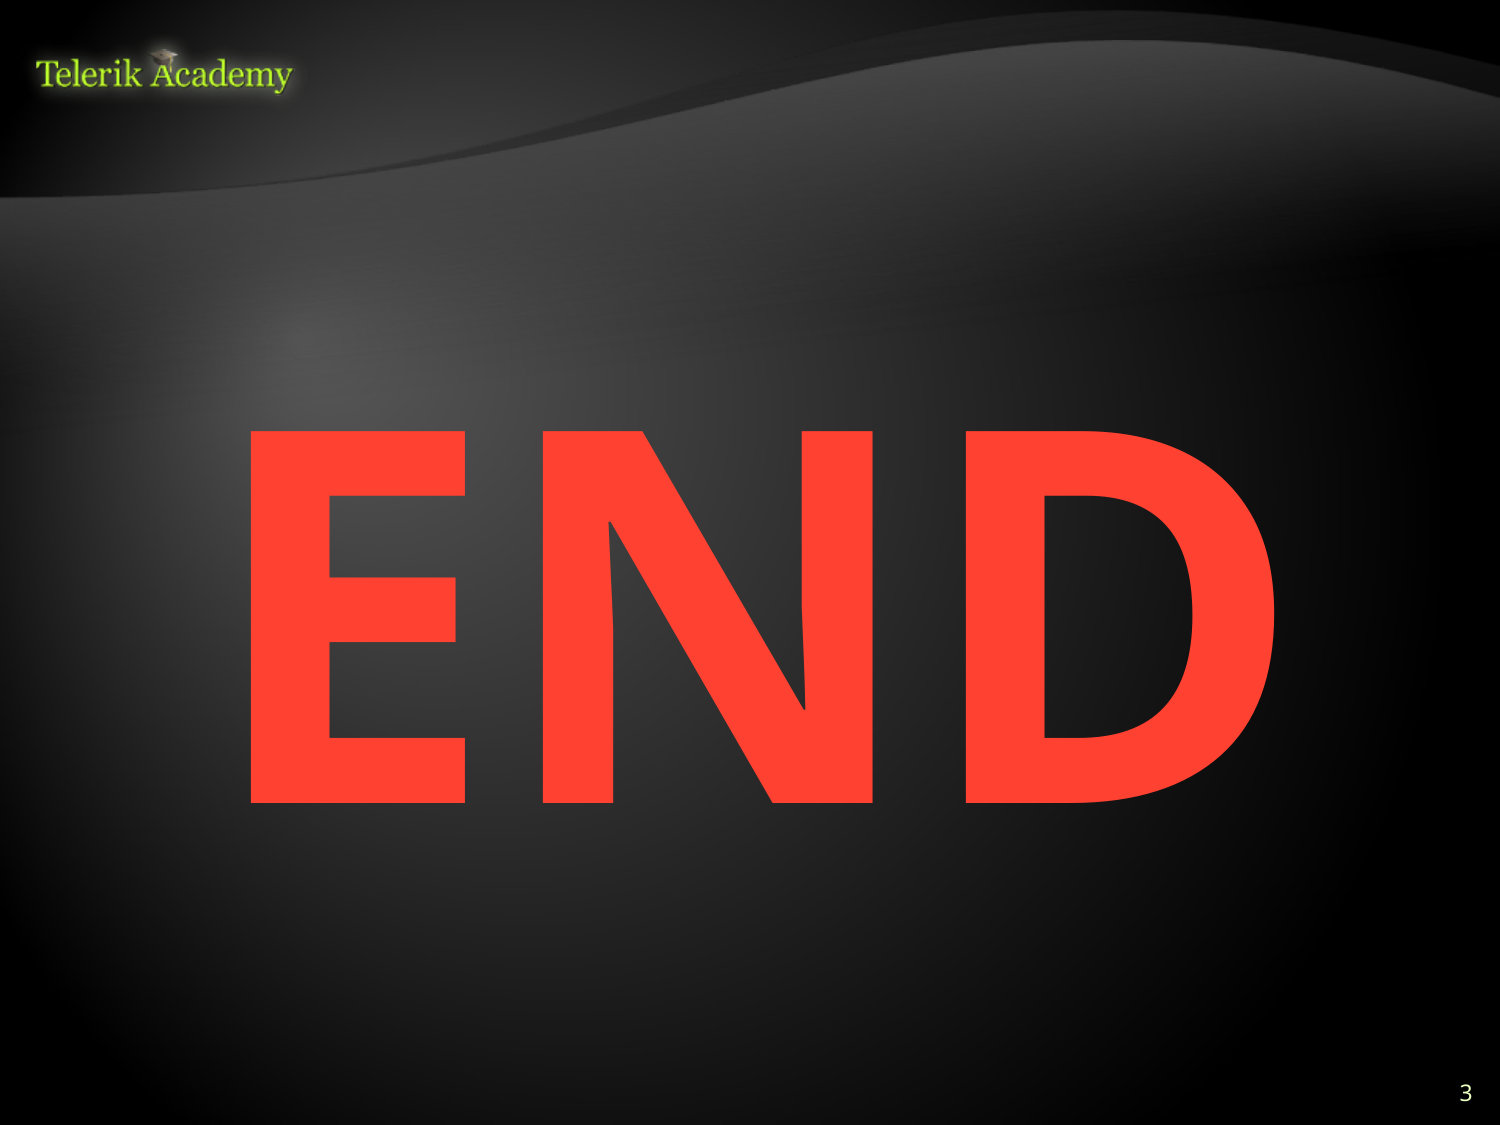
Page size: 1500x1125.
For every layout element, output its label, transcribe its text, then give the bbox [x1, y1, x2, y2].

picture [0, 0, 1500, 1125]
slide_number 3 [1412, 1074, 1488, 1113]
text_box END [190, 274, 1321, 915]
